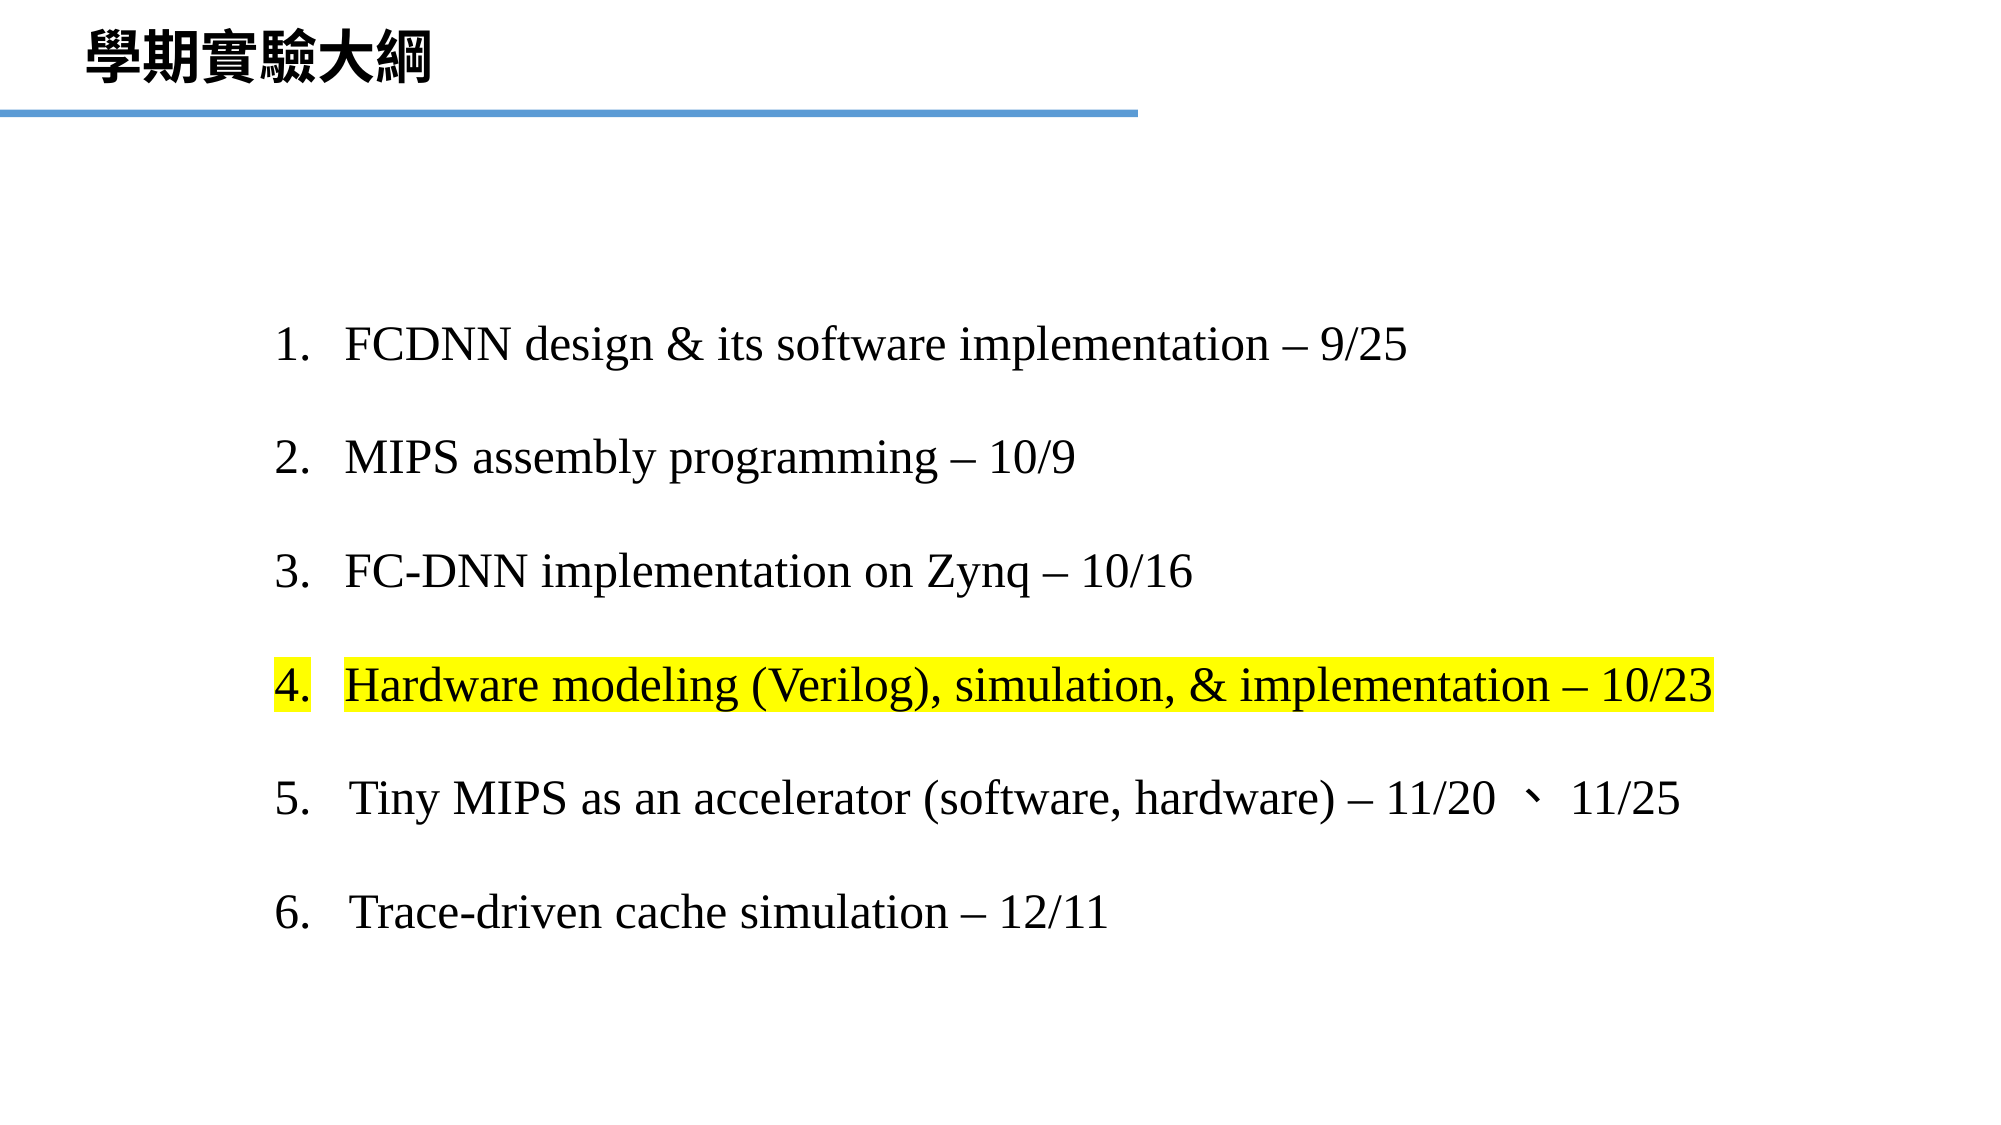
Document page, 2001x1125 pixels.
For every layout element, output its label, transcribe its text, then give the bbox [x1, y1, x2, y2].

text_box FCDNN design & its software implementation – 9/25 MIPS assembly programming – 10/9 FC-DNN implementation on Zynq – 10/16 Hardware modeling (Verilog), simulation, & implementation – 10/23 Tiny MIPS as an accelerator (software, hardware) – 11/20、11/25 Trace-driven cache simulation – 12/11 [259, 273, 1835, 949]
text_box 學期實驗大綱 [69, 12, 449, 98]
text_box [0, 109, 1139, 118]
